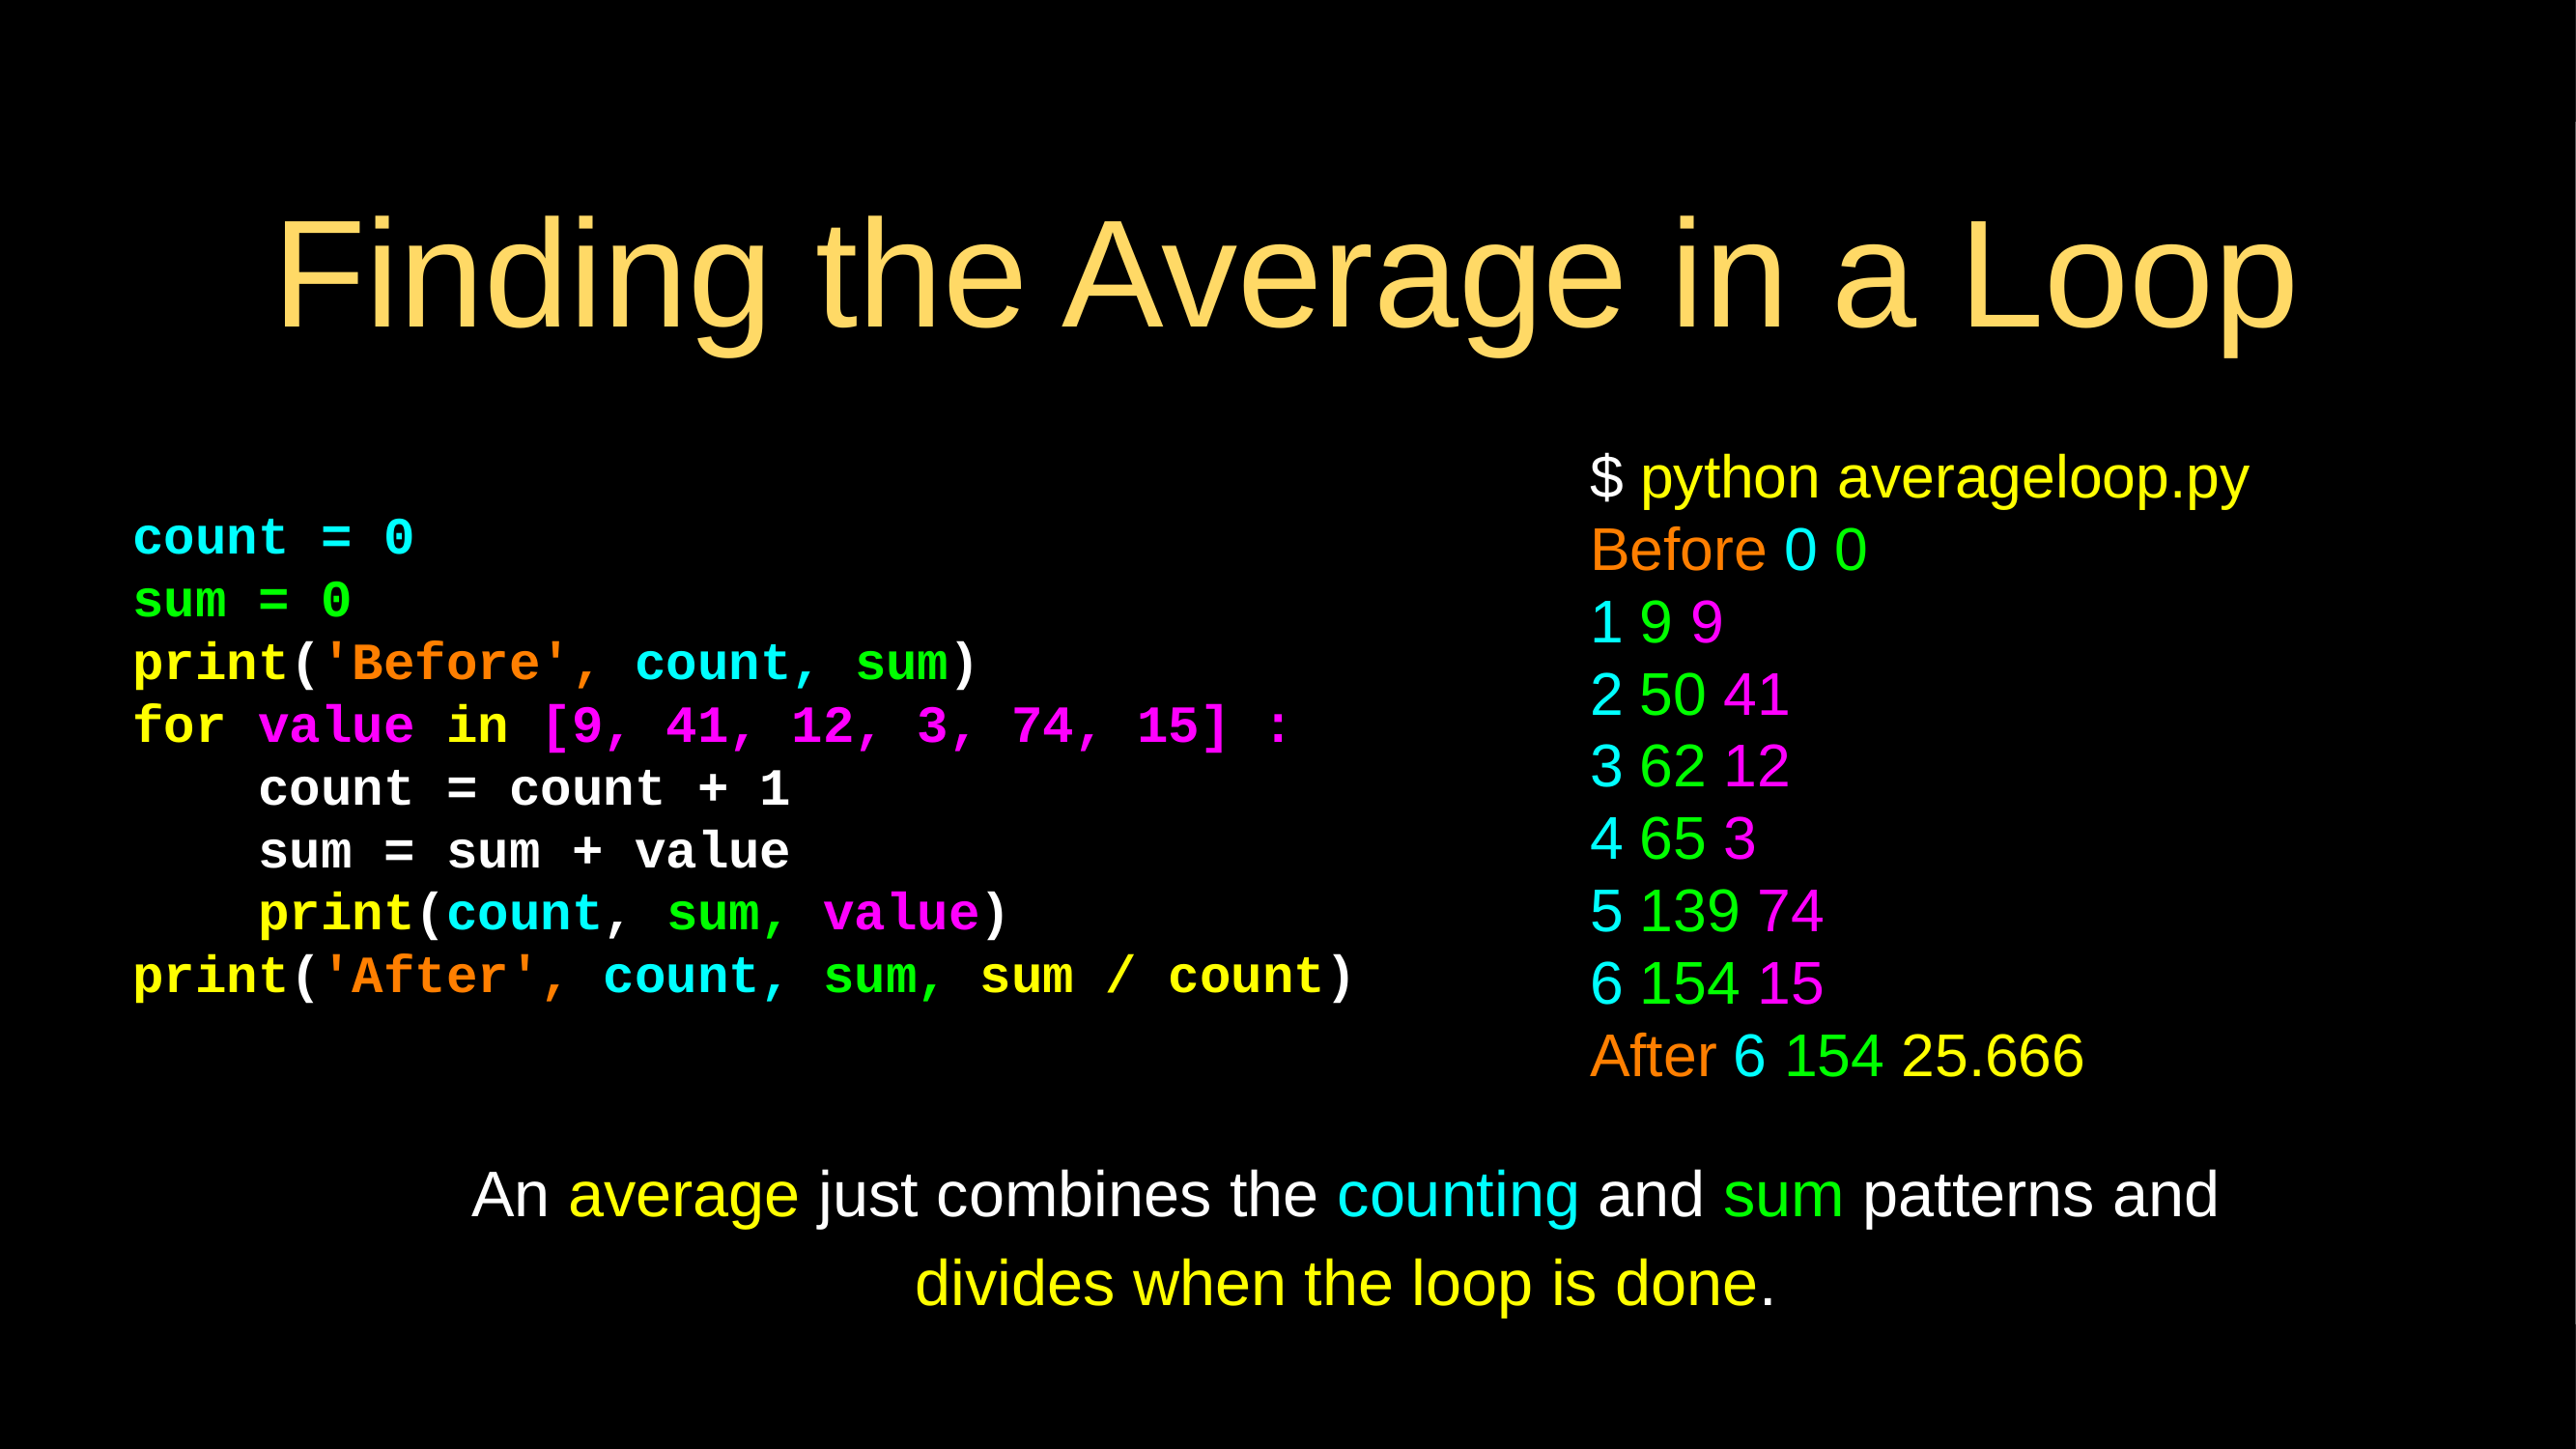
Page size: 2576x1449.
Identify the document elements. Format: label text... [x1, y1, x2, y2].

text_box count = 0 sum = 0 print('Before', count, sum) for value in [9, 41, 12, 3, 74, 15] : count = count + 1 sum = sum + value print(count, sum, value) print('After', count, sum, sum / count) [132, 430, 1399, 1075]
title Finding the Average in a Loop [183, 129, 2391, 403]
text_box An average just combines the counting and sum patterns and divides when the loop is done. [467, 1139, 2225, 1321]
text_box $ python averageloop.py Before 0 0 1 9 9 2 50 41 3 62 12 4 65 3 5 139 74 6 154 15 After 6 154 25.666 [1590, 386, 2309, 1140]
